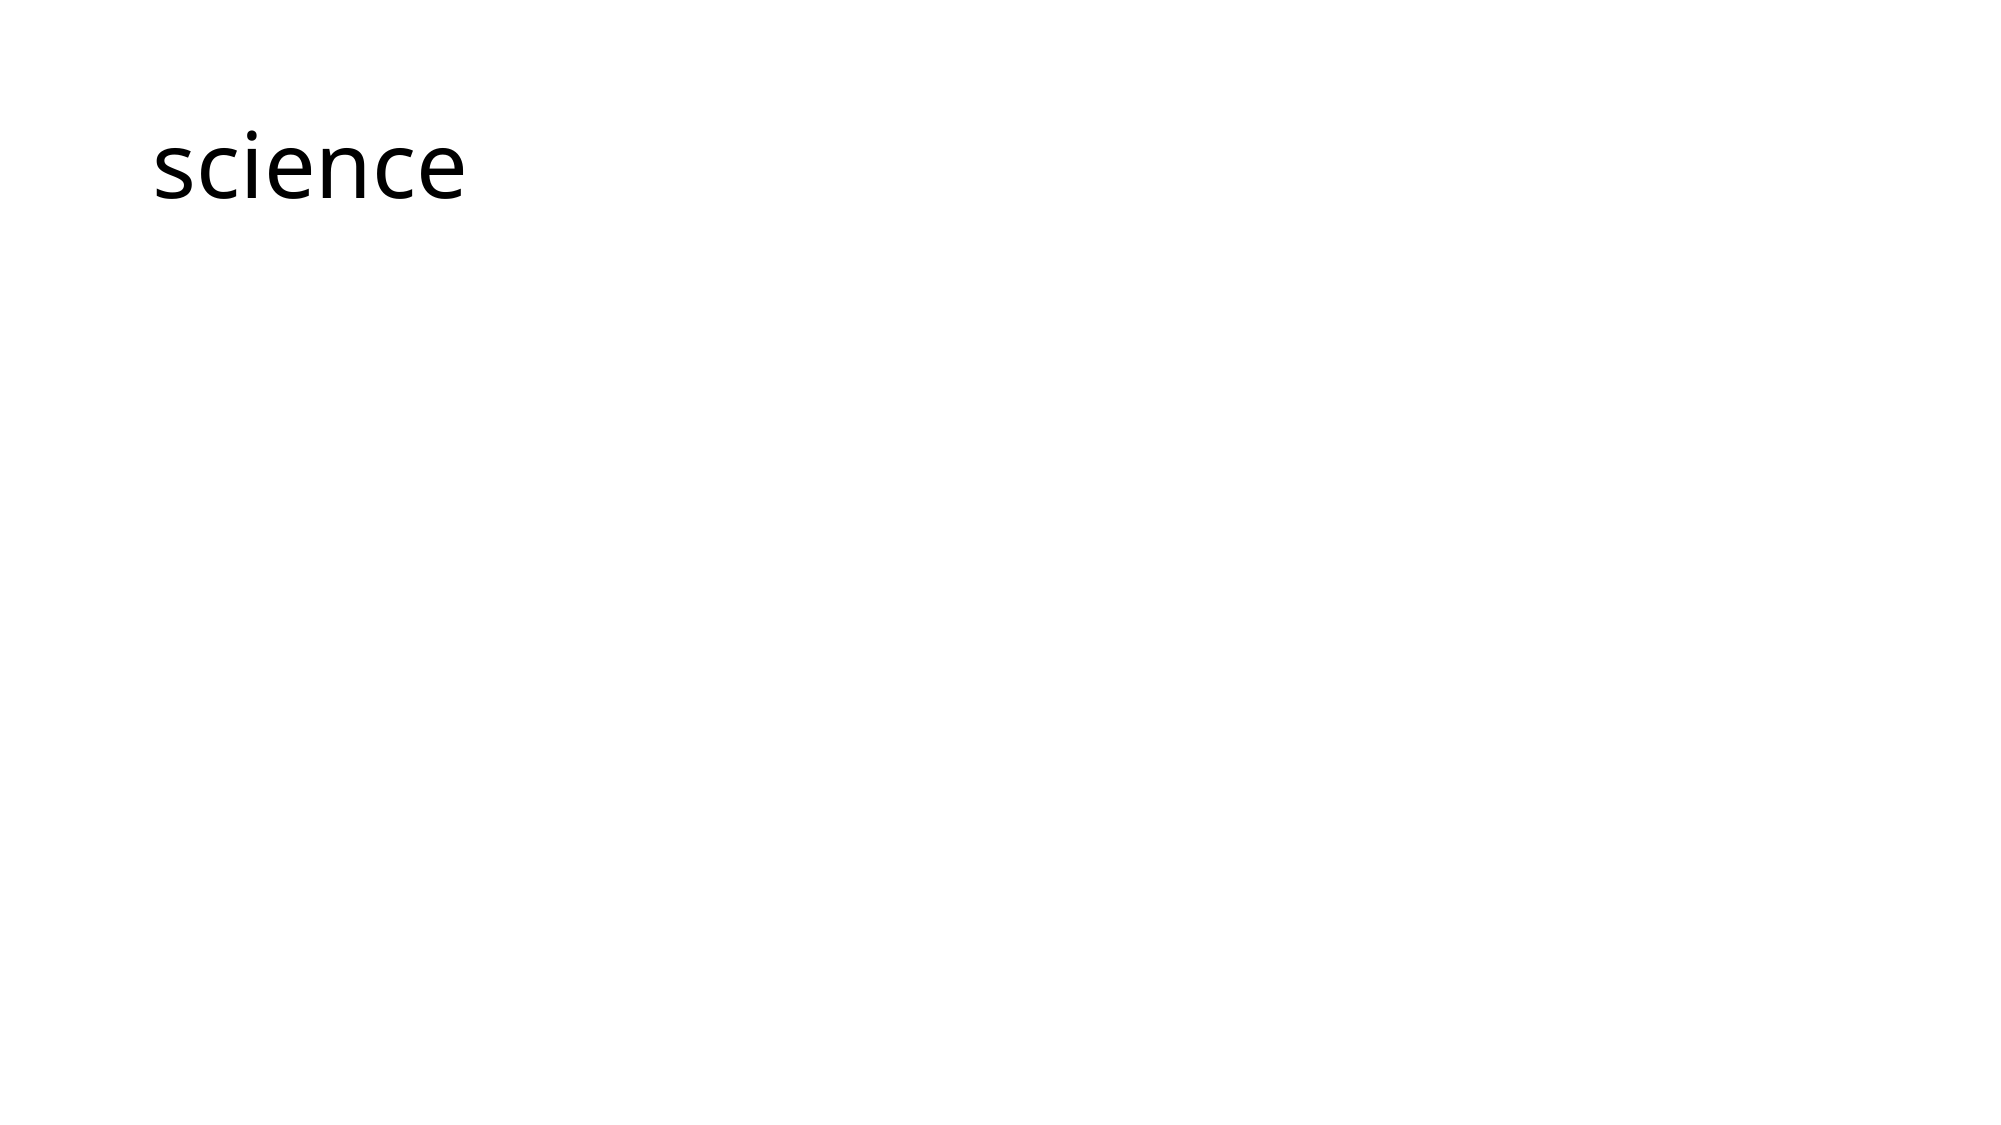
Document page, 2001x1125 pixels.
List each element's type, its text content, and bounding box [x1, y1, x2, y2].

title science [137, 59, 1863, 278]
